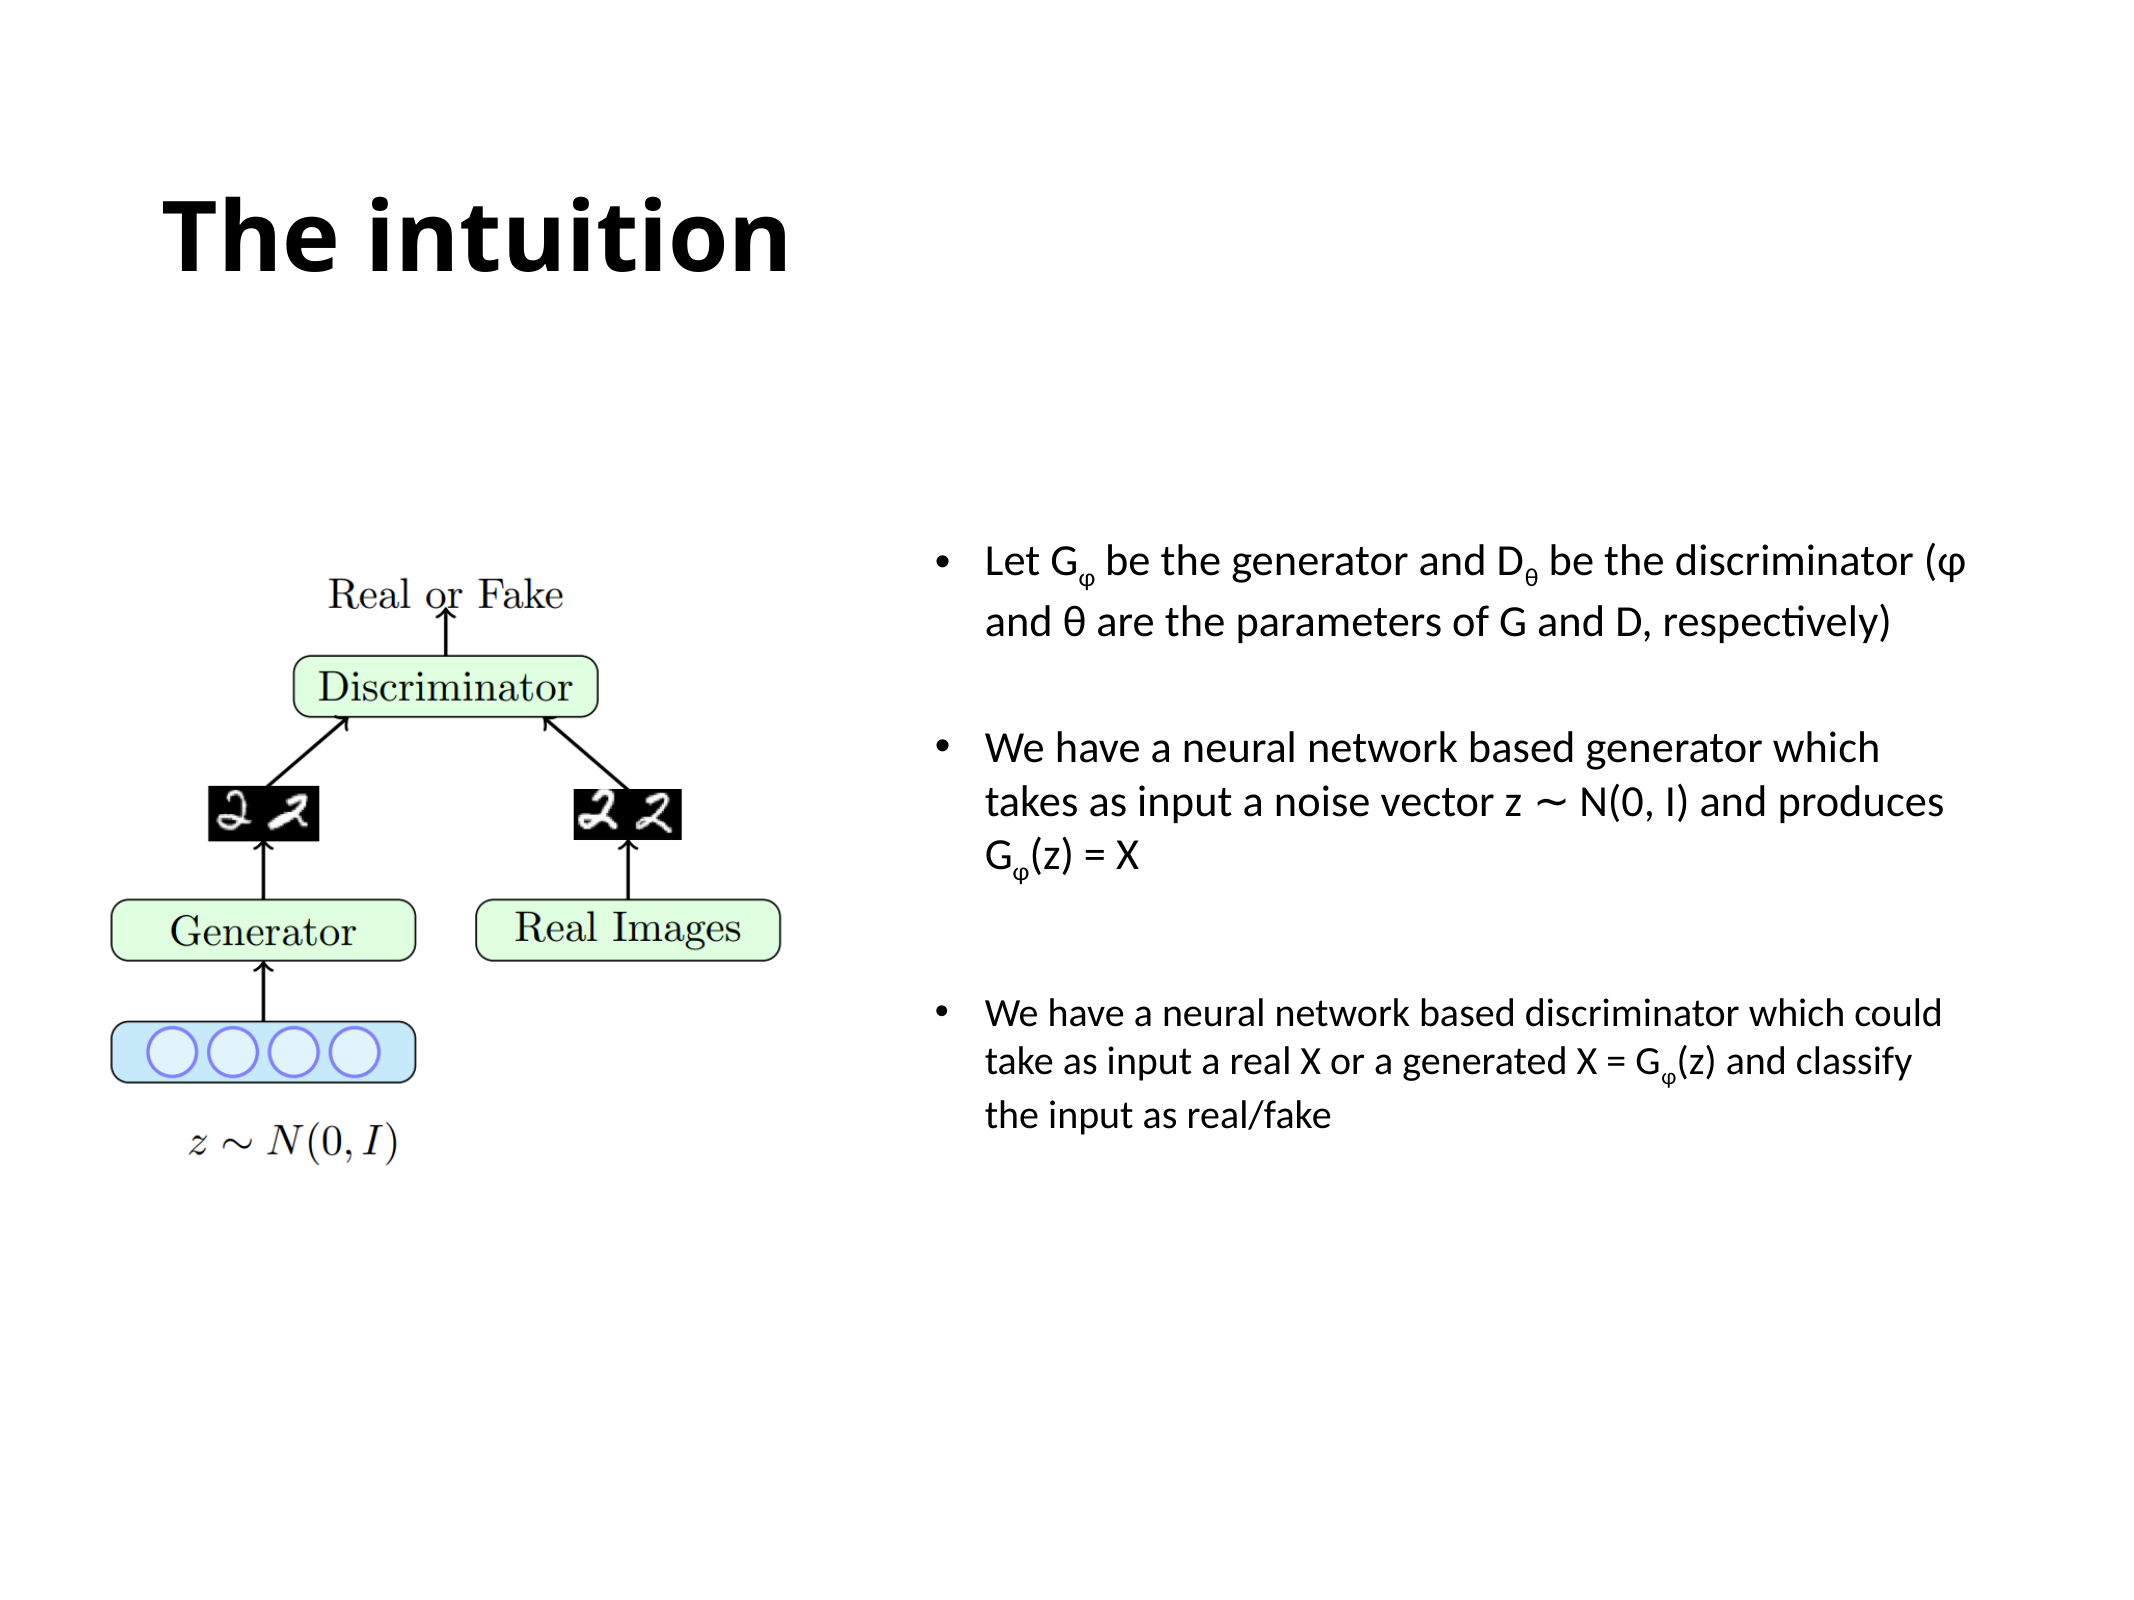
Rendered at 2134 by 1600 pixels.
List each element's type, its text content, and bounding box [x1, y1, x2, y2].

picture [95, 559, 797, 1171]
title The intuition [146, 85, 1987, 395]
text_box Let Gφ be the generator and Dθ be the discriminator (φ and θ are the parameters of G and D, respectively) [919, 523, 1987, 653]
text_box We have a neural network based discriminator which could take as input a real X or a generated X = Gφ(z) and classify the input as real/fake [919, 978, 1987, 1145]
text_box We have a neural network based generator which takes as input a noise vector z ∼ N(0, I) and produces Gφ(z) = X [919, 711, 1987, 894]
